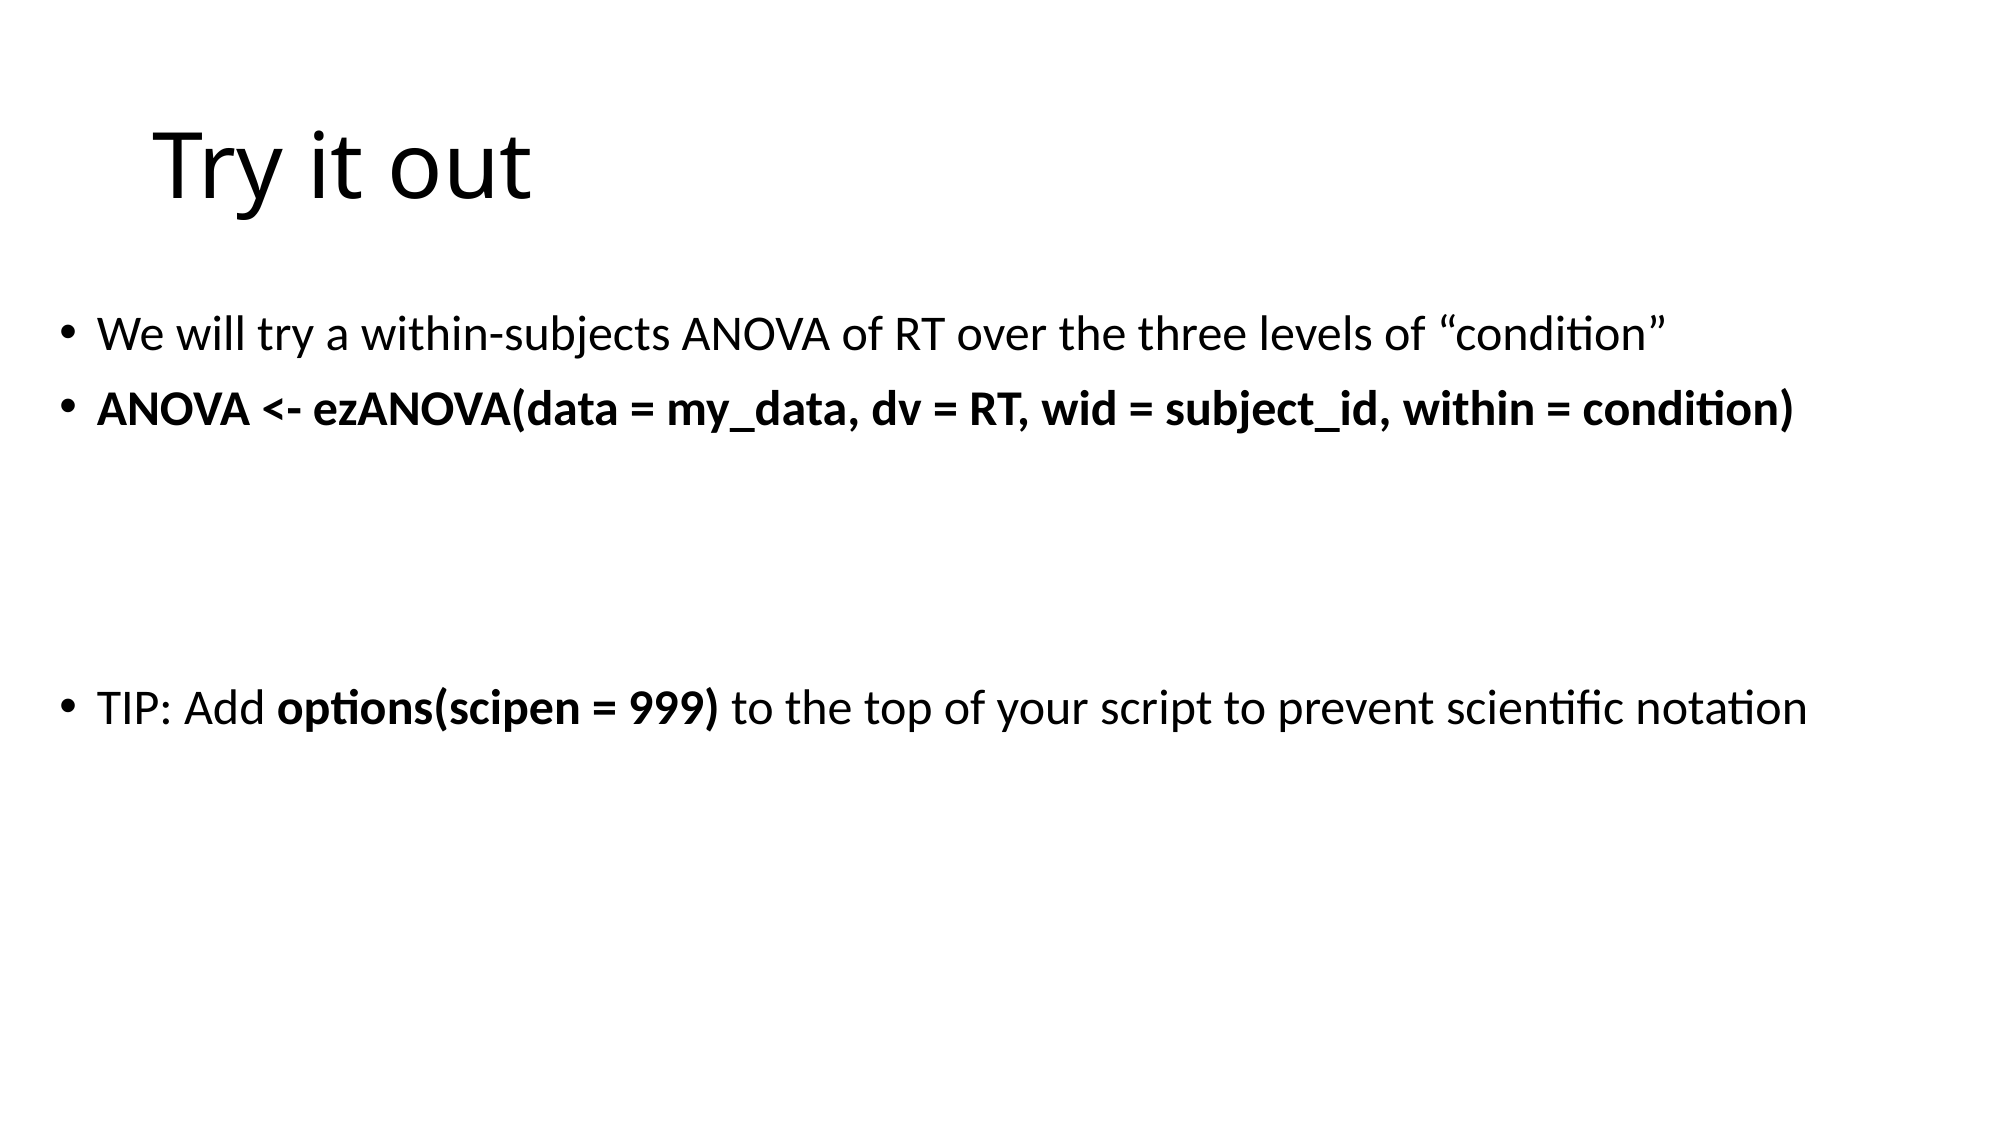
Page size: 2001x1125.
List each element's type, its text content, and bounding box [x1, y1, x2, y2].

title Try it out [137, 59, 1863, 278]
list We will try a within-subjects ANOVA of RT over the three levels of “condition” ANOVA <- ezANOVA(data = my_data, dv = RT, wid = subject_id, within = condition) TIP: Add options(scipen = 999) to the top of your script to prevent scientific notation [44, 299, 1986, 1014]
